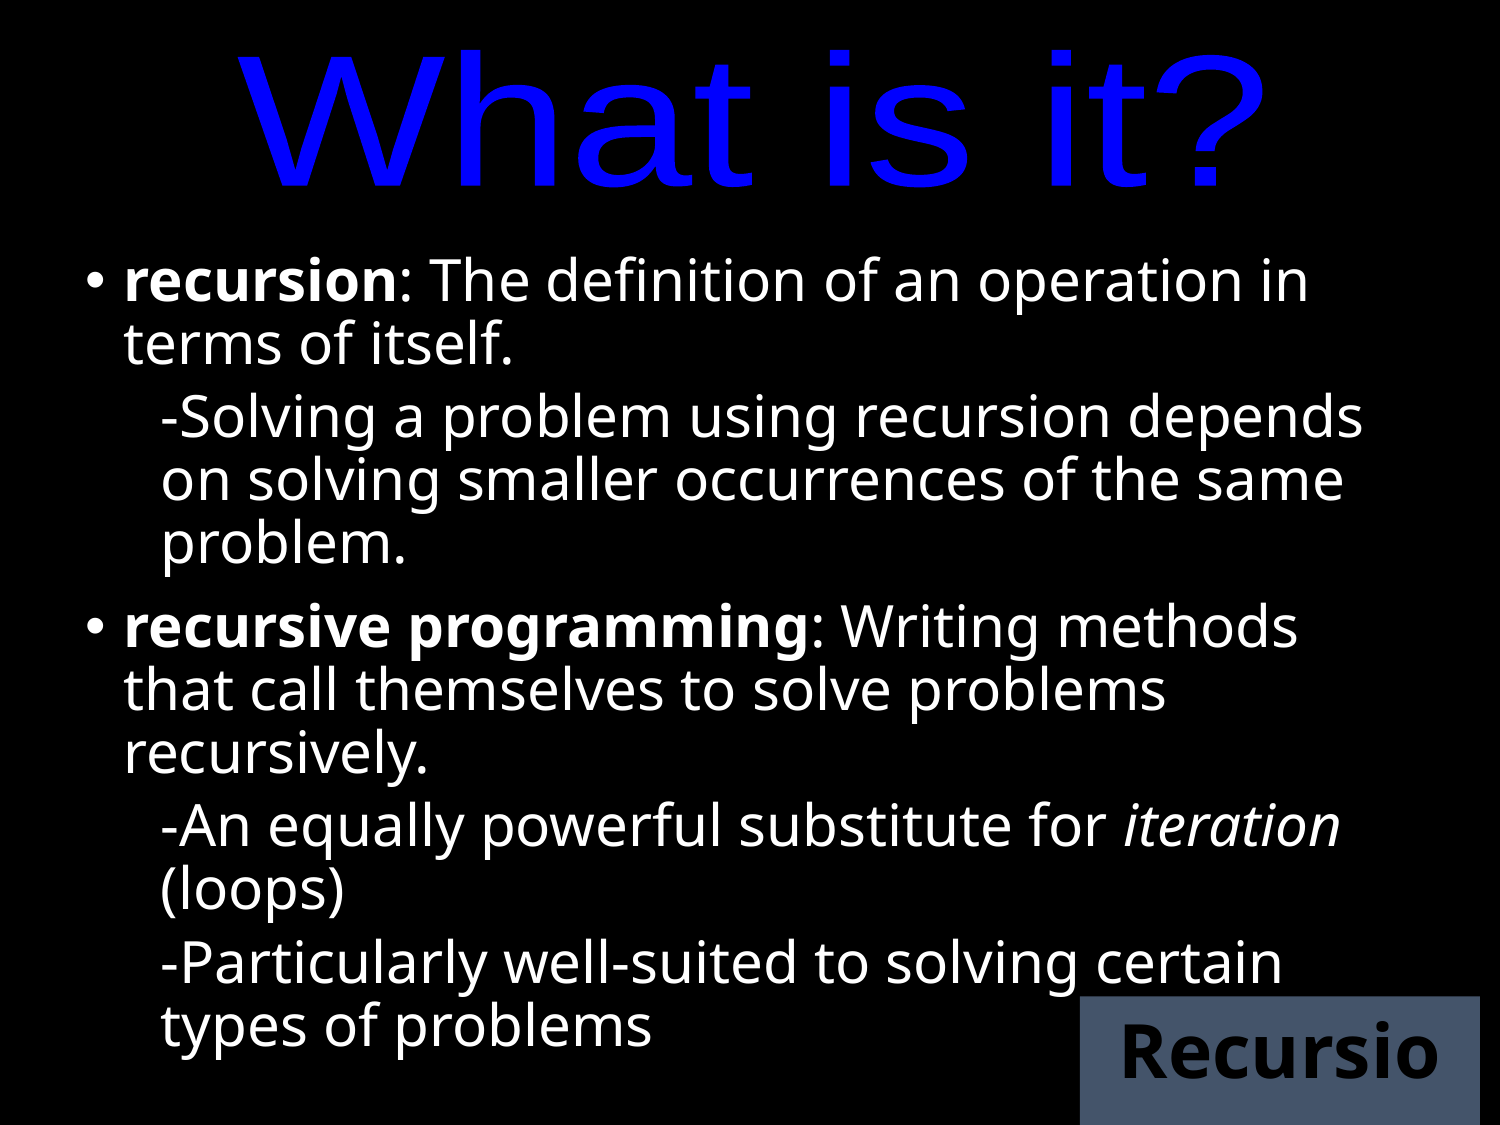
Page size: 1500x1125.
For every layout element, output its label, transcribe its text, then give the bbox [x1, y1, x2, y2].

text_box recursion: The definition of an operation in terms of itself. -Solving a problem using recursion depends on solving smaller occurrences of the same problem. recursive programming: Writing methods that call themselves to solve problems recursively. -An equally powerful substitute for iteration (loops) -Particularly well-suited to solving certain types of problems [71, 243, 1430, 1038]
